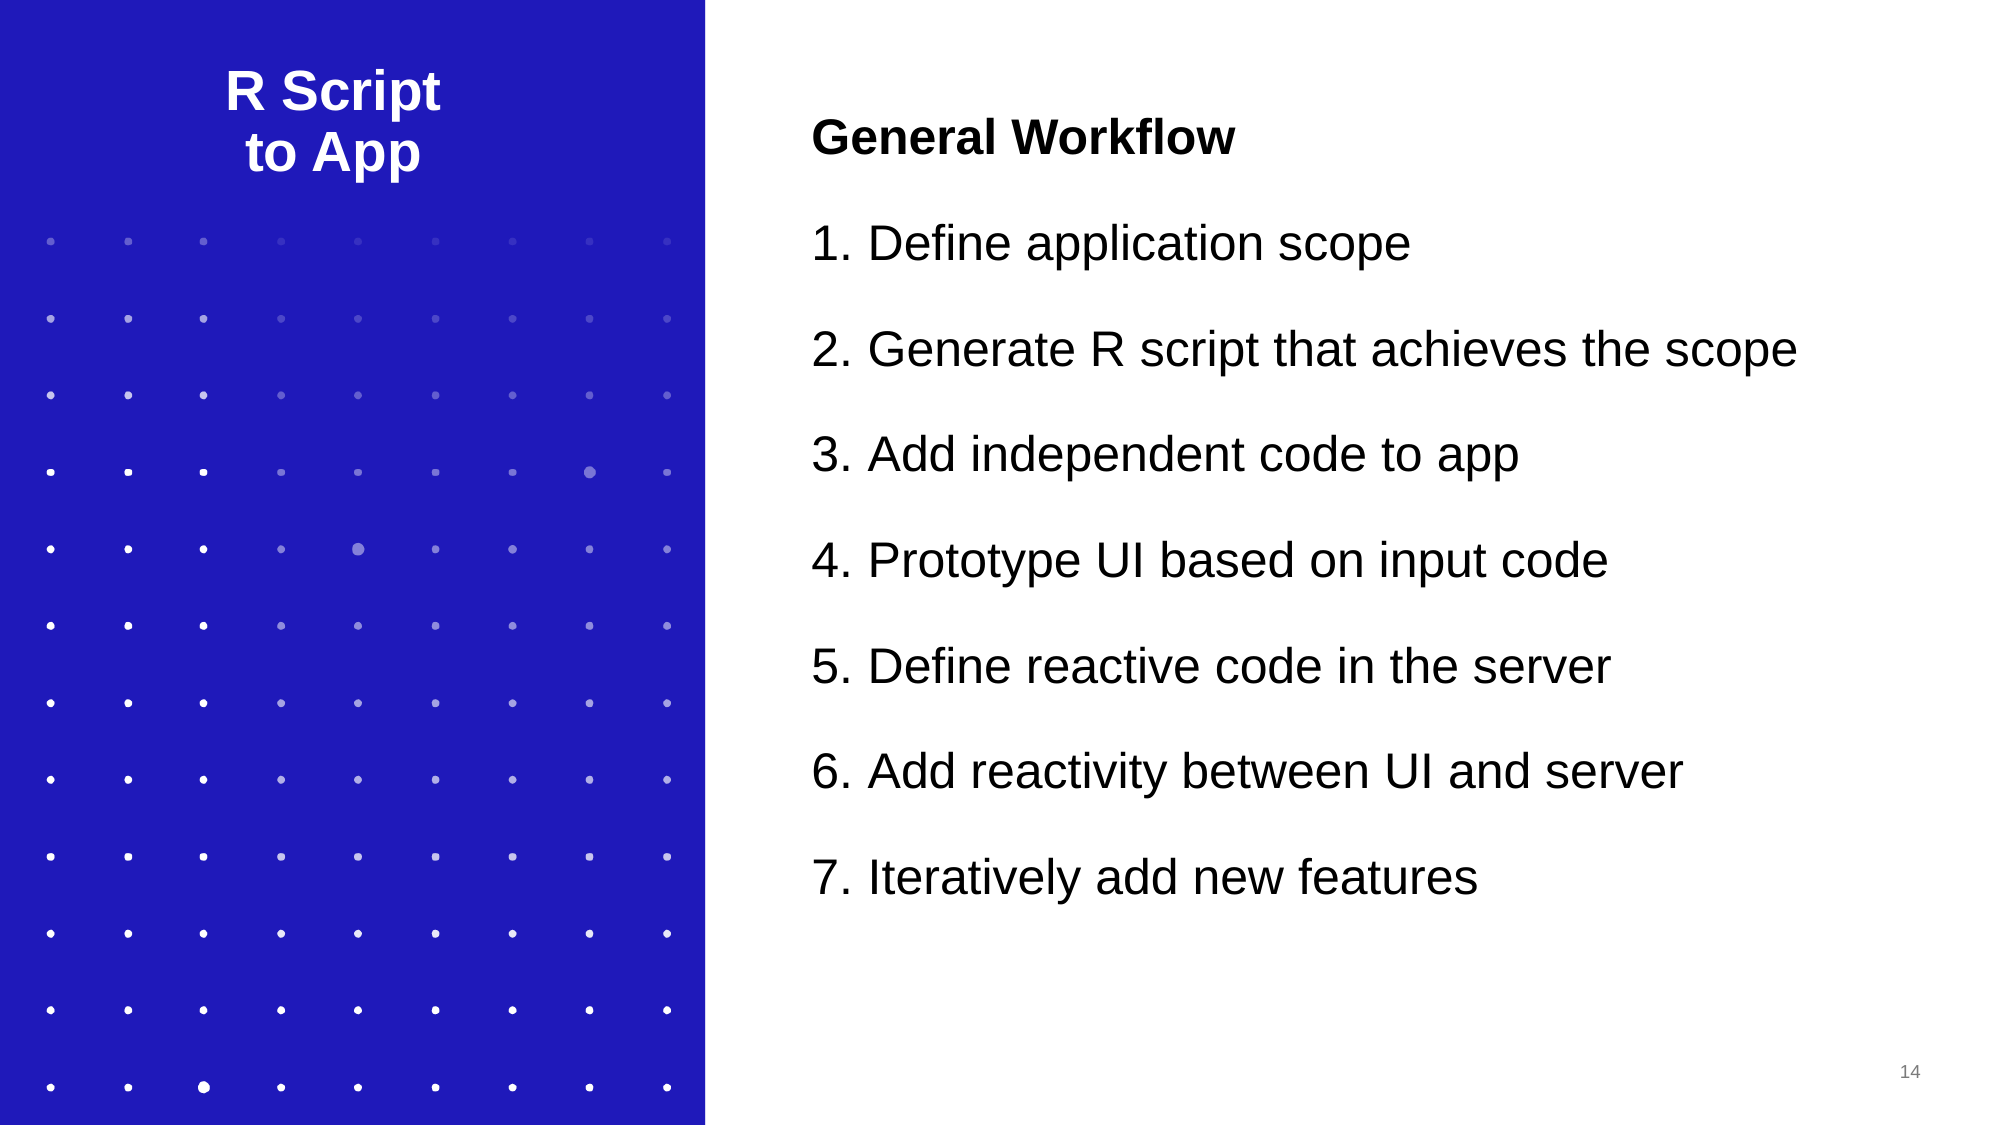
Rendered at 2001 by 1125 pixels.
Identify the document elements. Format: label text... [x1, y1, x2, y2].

picture [0, 0, 706, 1125]
subtitle General Workflow Define application scope Generate R script that achieves the scope Add independent code to app Prototype UI based on input code Define reactive code in the server Add reactivity between UI and server Iteratively add new features [796, 67, 1902, 1064]
title R Script to App [130, 54, 537, 192]
slide_number 14 [1486, 1041, 1936, 1102]
